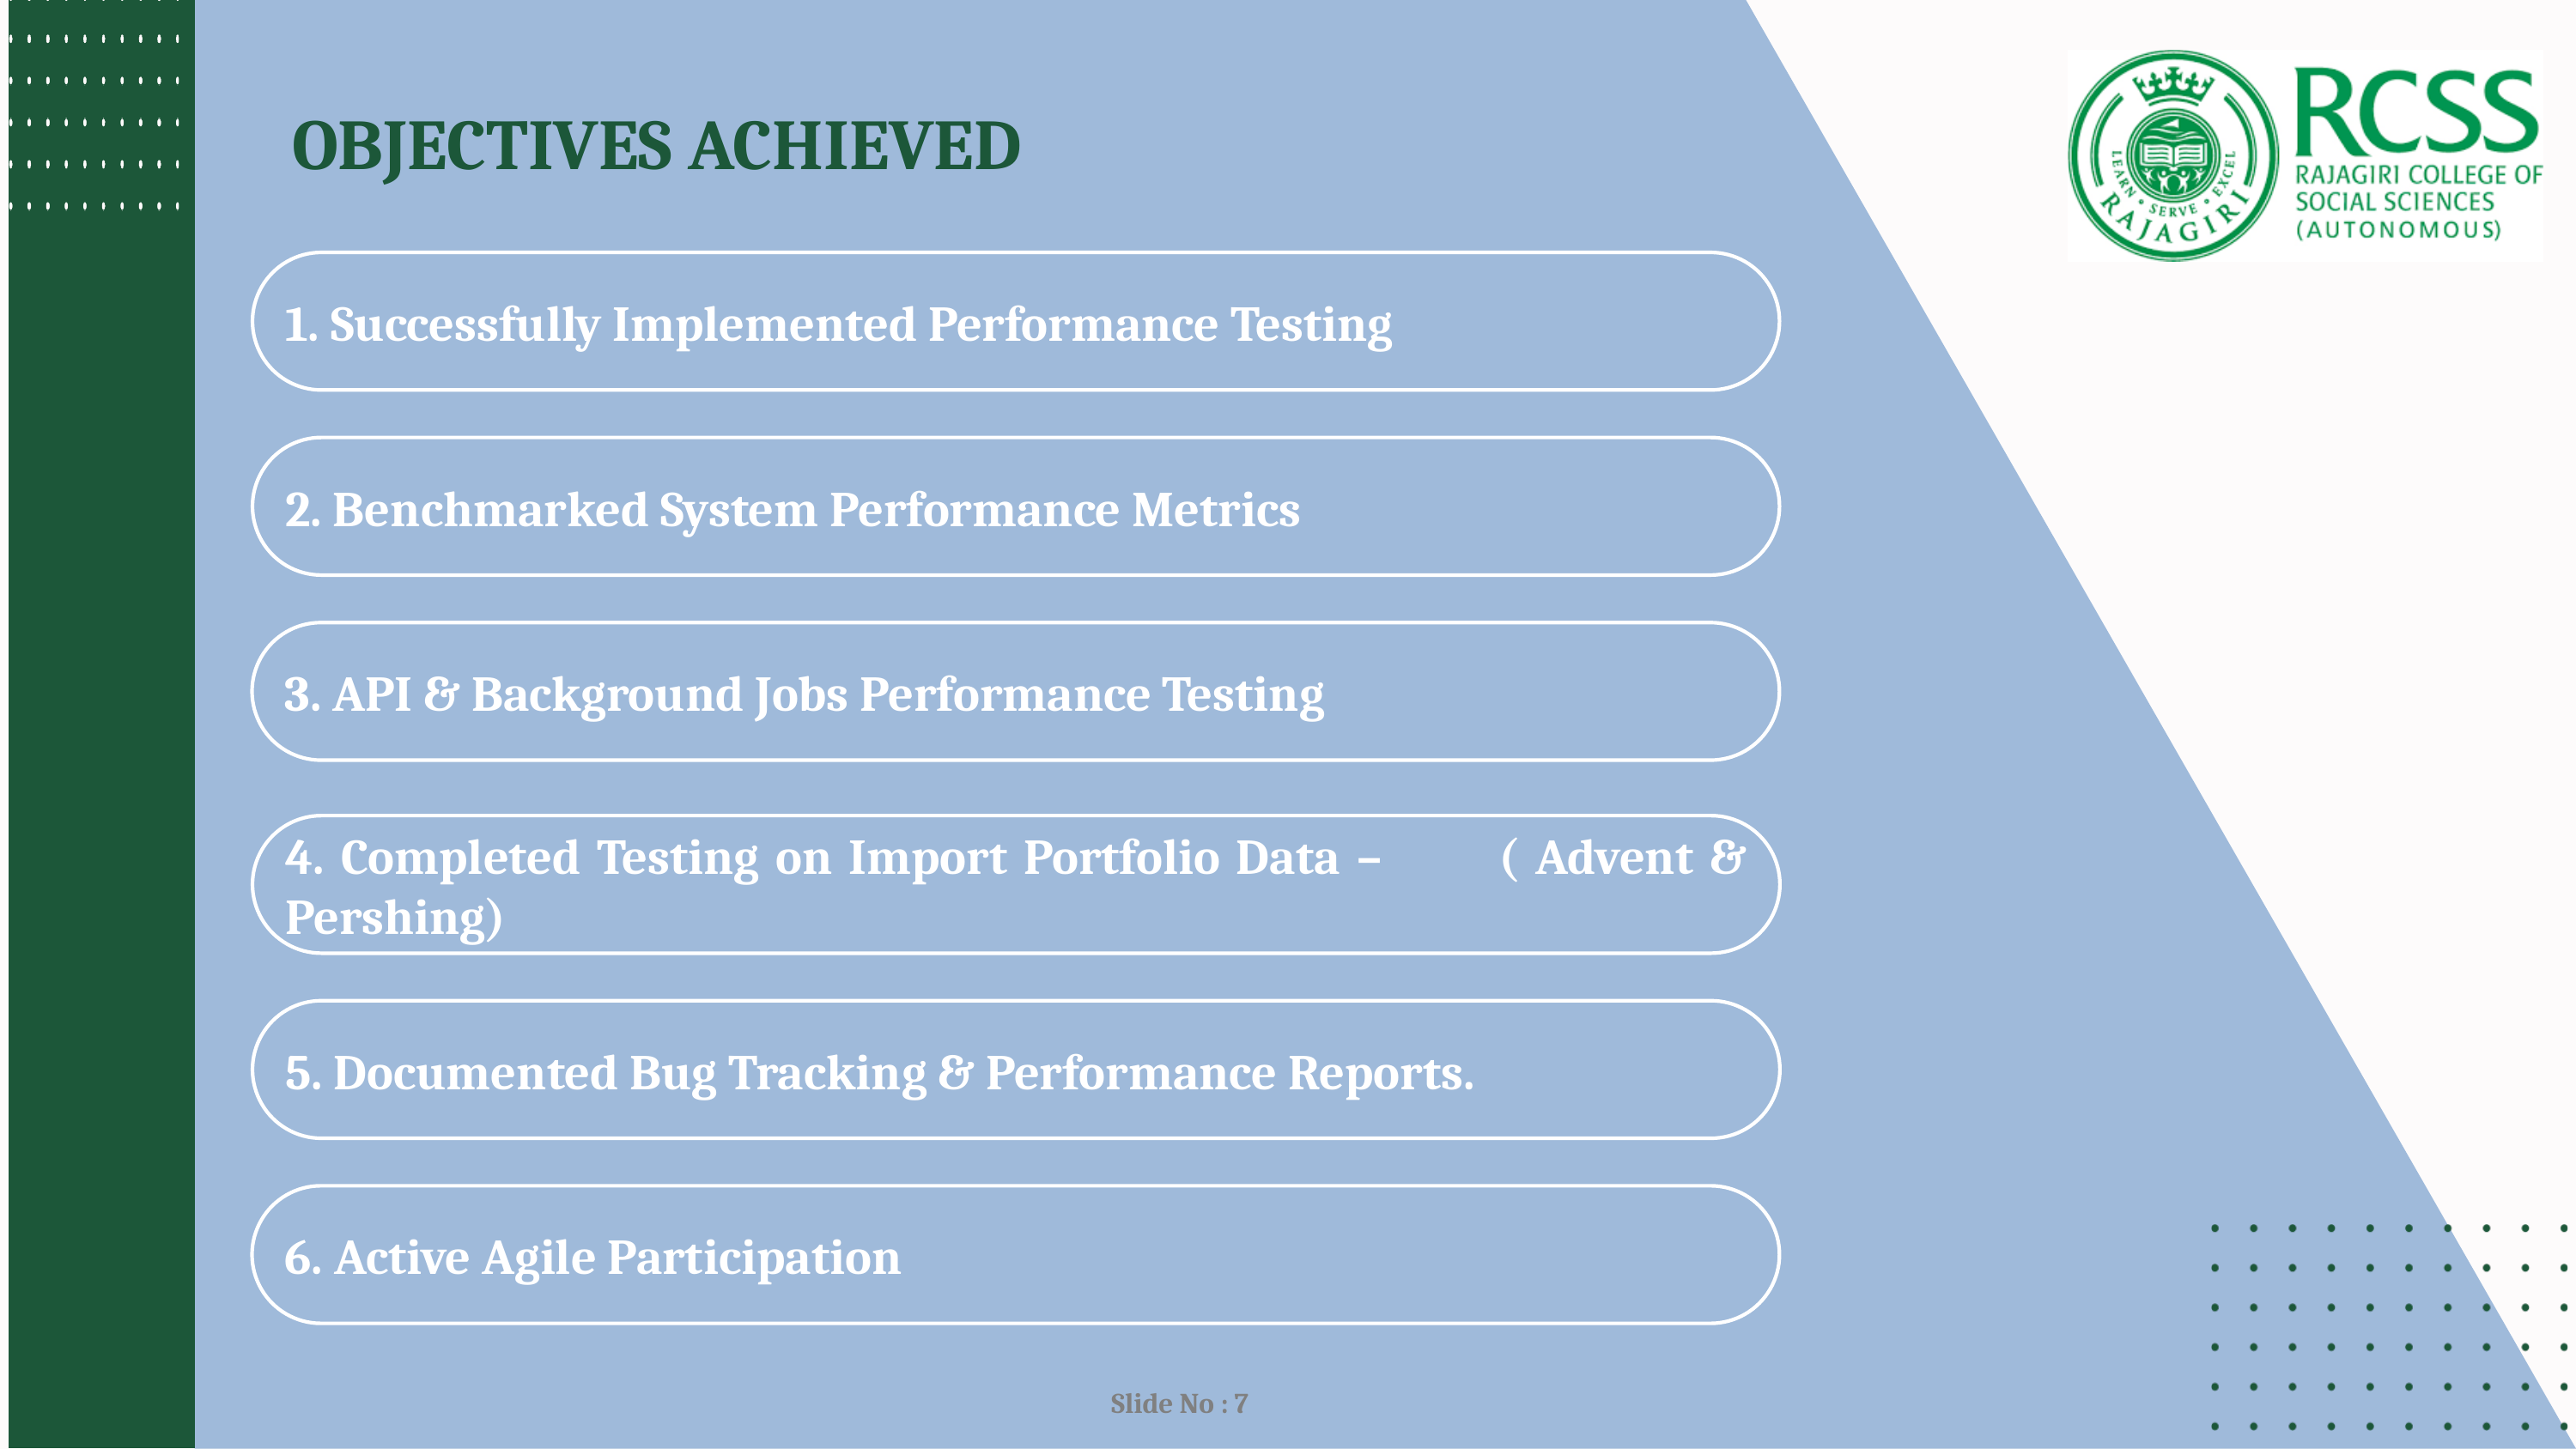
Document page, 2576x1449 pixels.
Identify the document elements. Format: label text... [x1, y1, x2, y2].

text_box 2. Benchmarked System Performance Metrics [250, 435, 1782, 578]
text_box 1. Successfully Implemented Performance Testing [250, 250, 1782, 392]
text_box [2211, 1224, 2568, 1431]
text_box 5. Documented Bug Tracking & Performance Reports. [250, 998, 1782, 1141]
text_box 3. API & Background Jobs Performance Testing [250, 621, 1782, 762]
picture [2067, 50, 2543, 262]
text_box Slide No : 7 [1030, 1379, 1331, 1431]
text_box 6. Active Agile Participation [250, 1184, 1782, 1325]
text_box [8, 0, 195, 1449]
text_box OBJECTIVES ACHIEVED [292, 65, 1409, 185]
text_box 4. Completed Testing on Import Portfolio Data – ( Advent & Pershing) [250, 814, 1782, 955]
text_box [200, 0, 2576, 1449]
